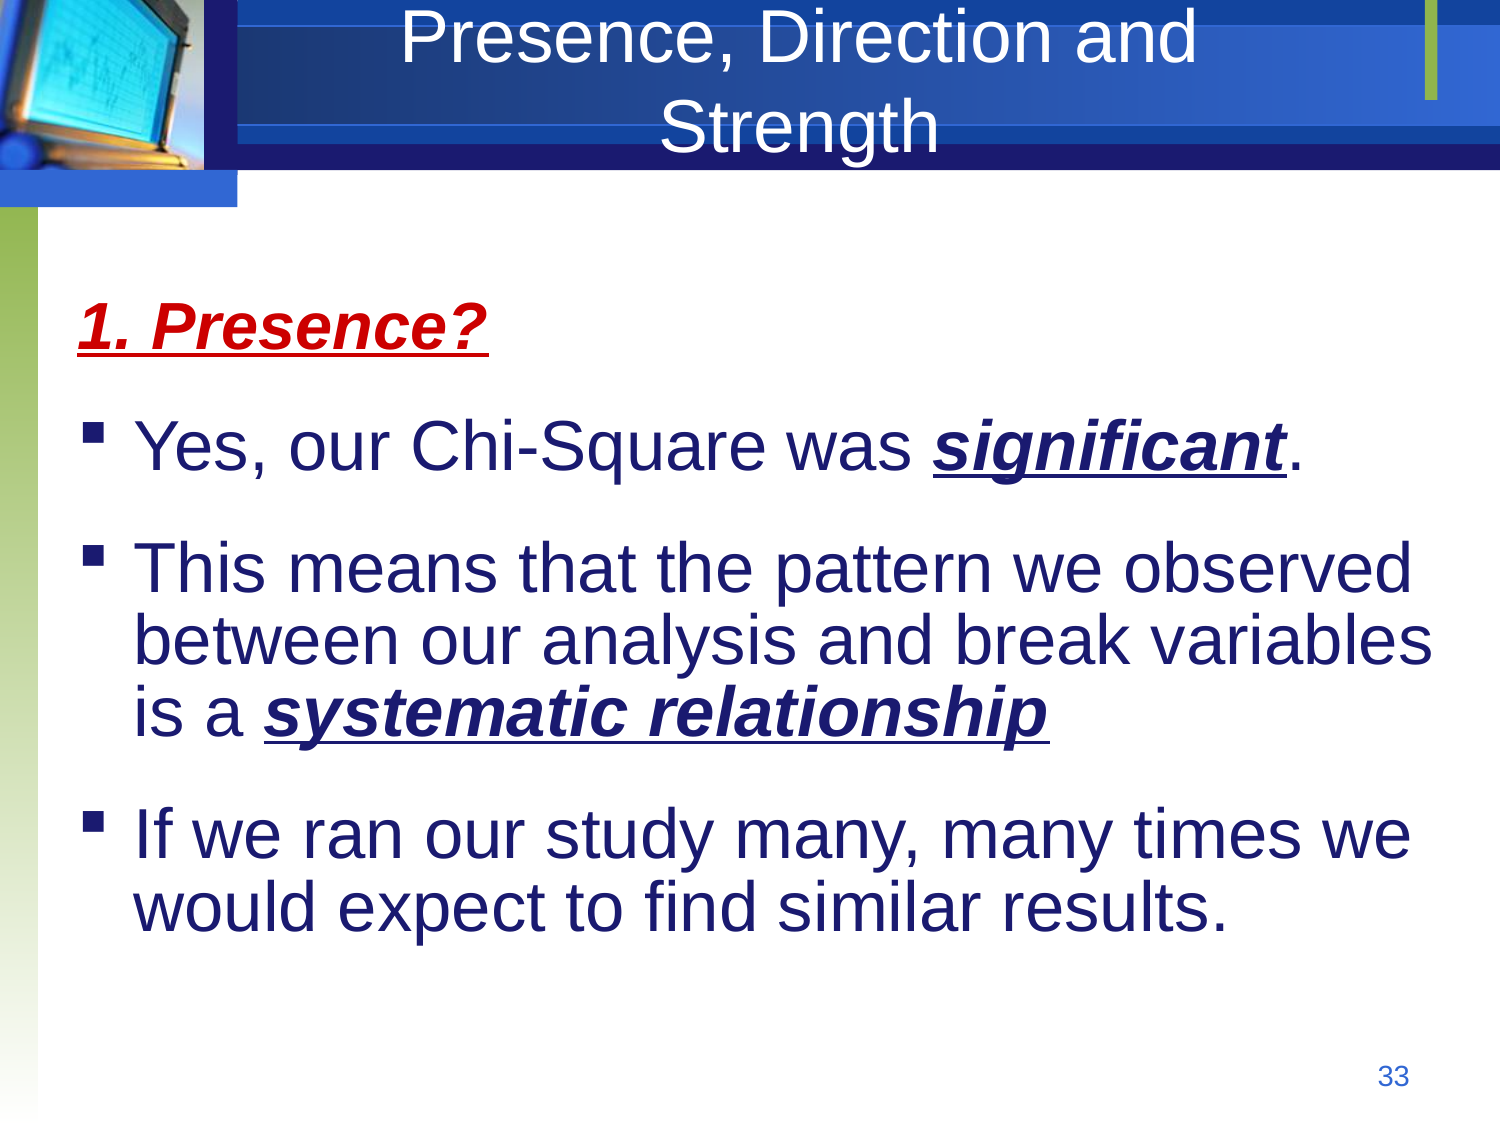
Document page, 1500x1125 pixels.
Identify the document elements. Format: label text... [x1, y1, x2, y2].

list 1. Presence? Yes, our Chi-Square was significant. This means that the pattern we observed between our analysis and break variables is a systematic relationship If we ran our study many, many times we would expect to find similar results. [62, 274, 1463, 1038]
picture [0, 0, 204, 169]
title Presence, Direction and Strength [237, 33, 1363, 122]
slide_number 33 [1074, 1049, 1426, 1125]
